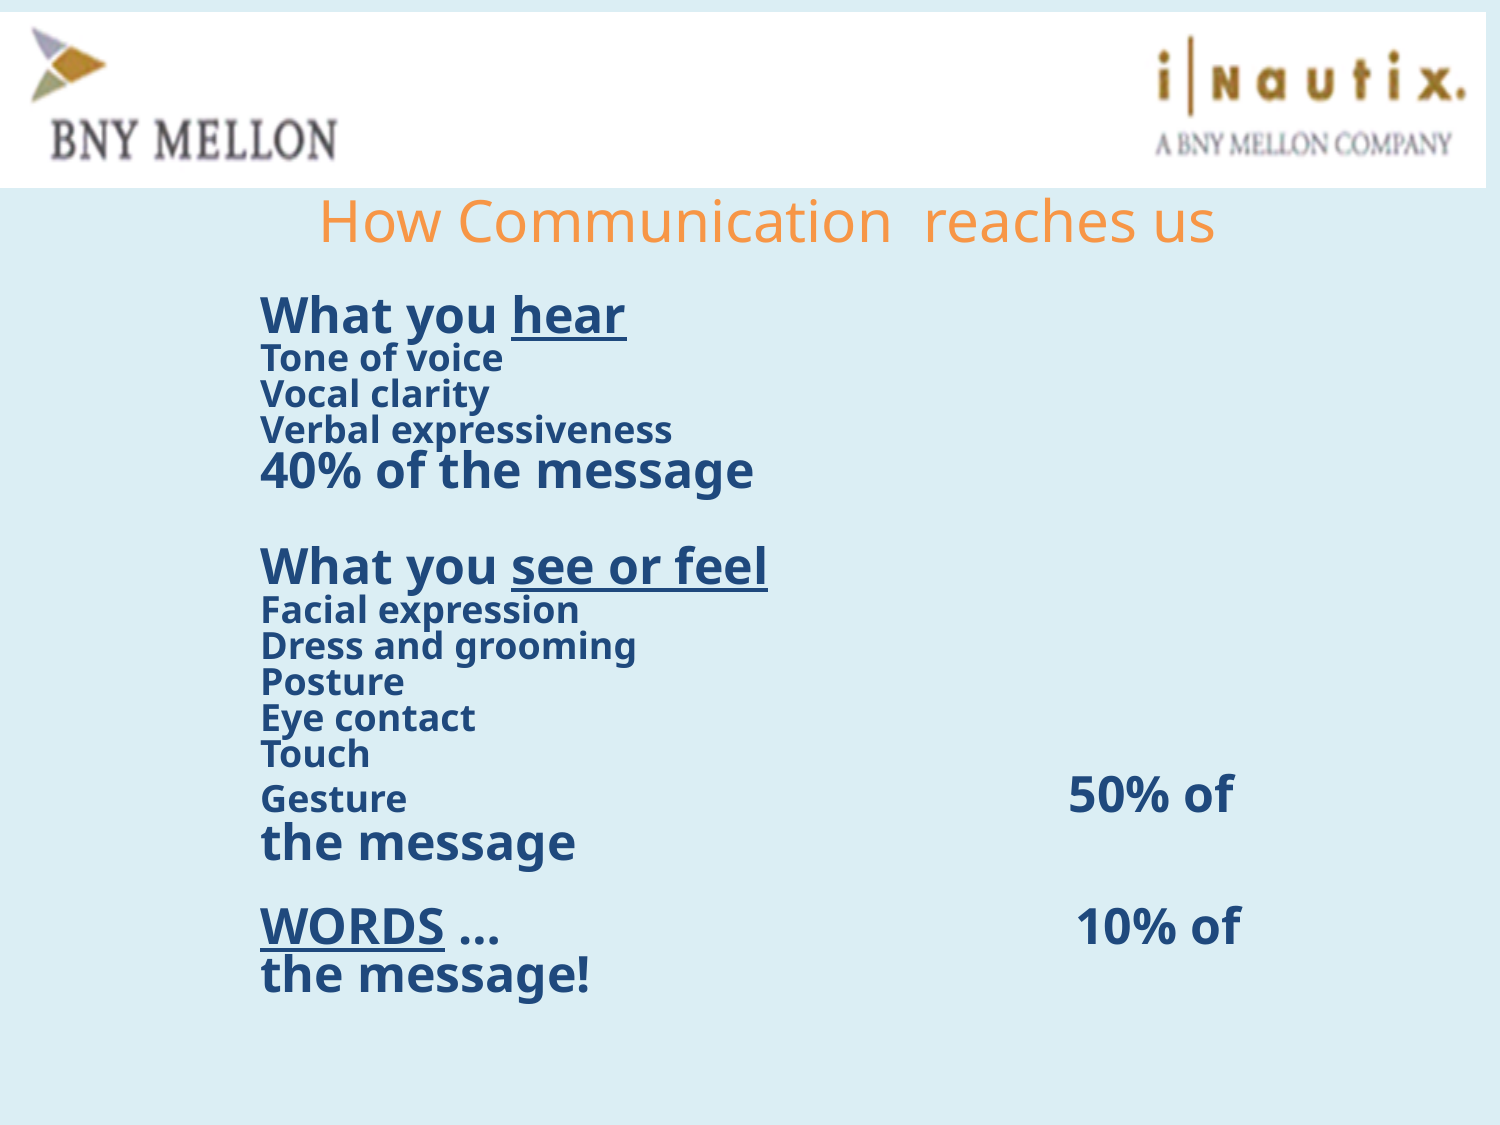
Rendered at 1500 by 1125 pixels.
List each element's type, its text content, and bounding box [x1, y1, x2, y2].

picture [0, 12, 1486, 188]
text_box How Communication reaches us [304, 176, 1262, 262]
text_box What you hear Tone of voice Vocal clarity Verbal expressiveness 40% of the message What you see or feel Facial expression Dress and grooming Posture Eye contact Touch Gesture 50% of the message WORDS … 10% of the message! [245, 287, 1321, 1050]
